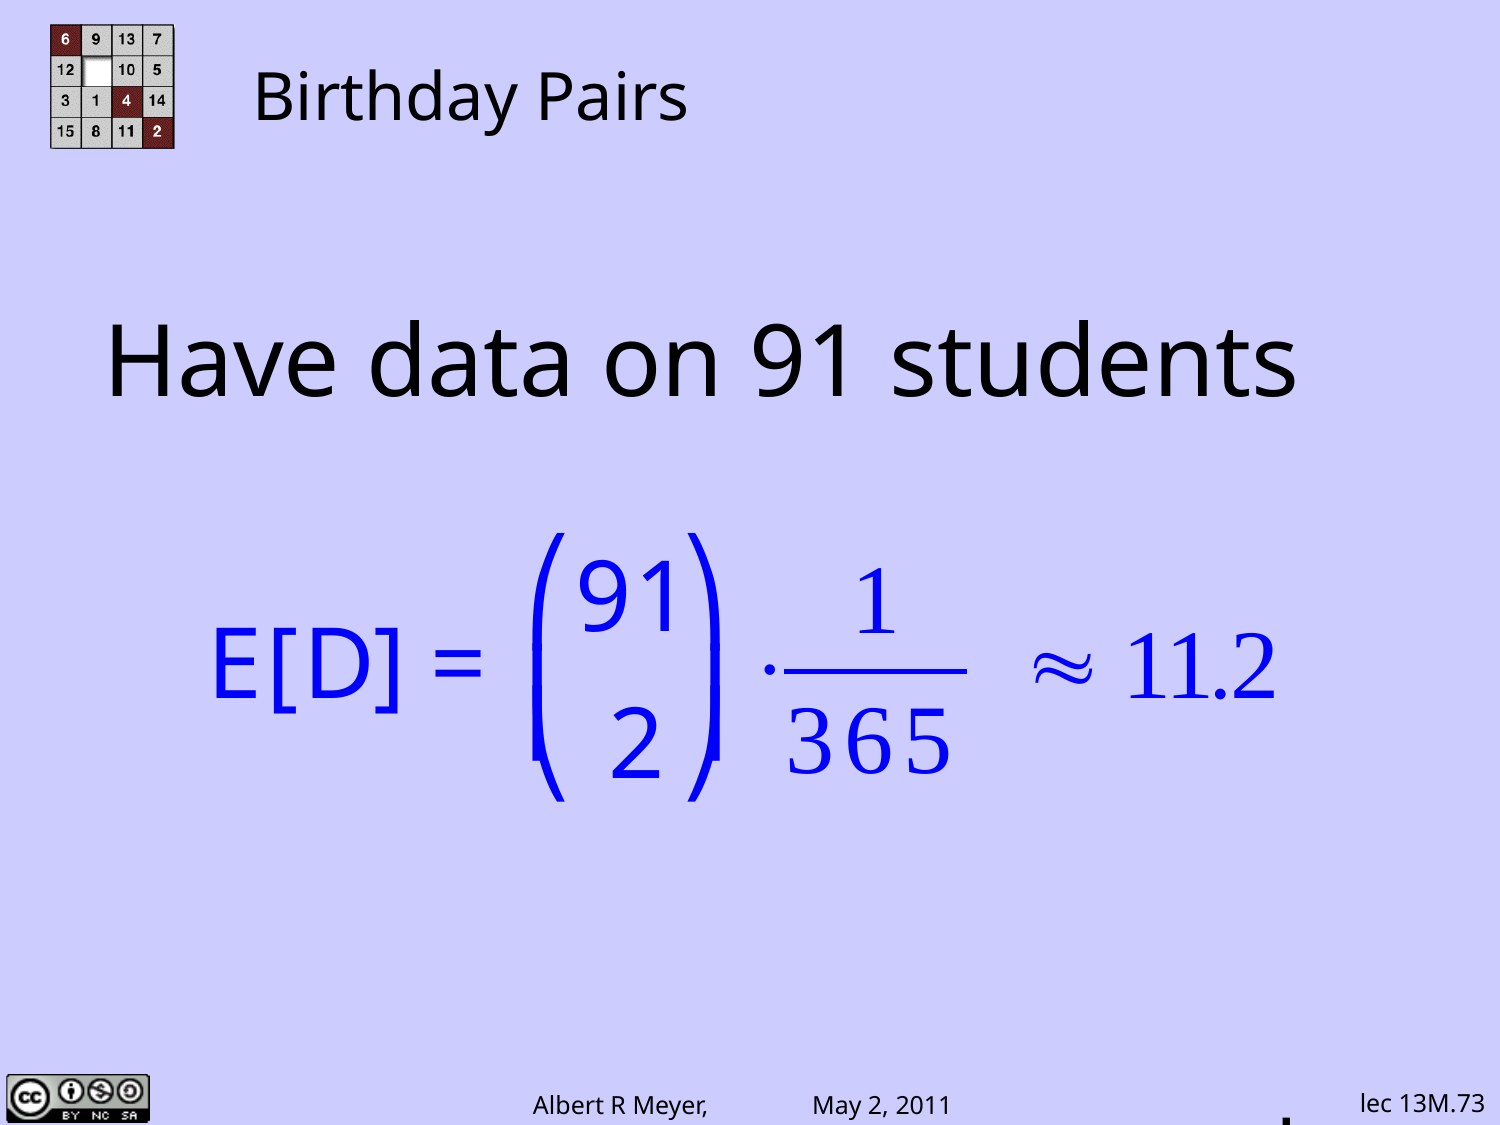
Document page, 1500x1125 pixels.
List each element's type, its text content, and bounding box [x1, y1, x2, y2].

slide_number lec 13F.73 [1262, 1087, 1500, 1125]
title Birthday Pairs [237, 0, 1476, 188]
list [196, 517, 1303, 830]
picture [50, 24, 175, 149]
picture [6, 1074, 150, 1123]
text_box Have data on 91 students [88, 289, 1315, 424]
